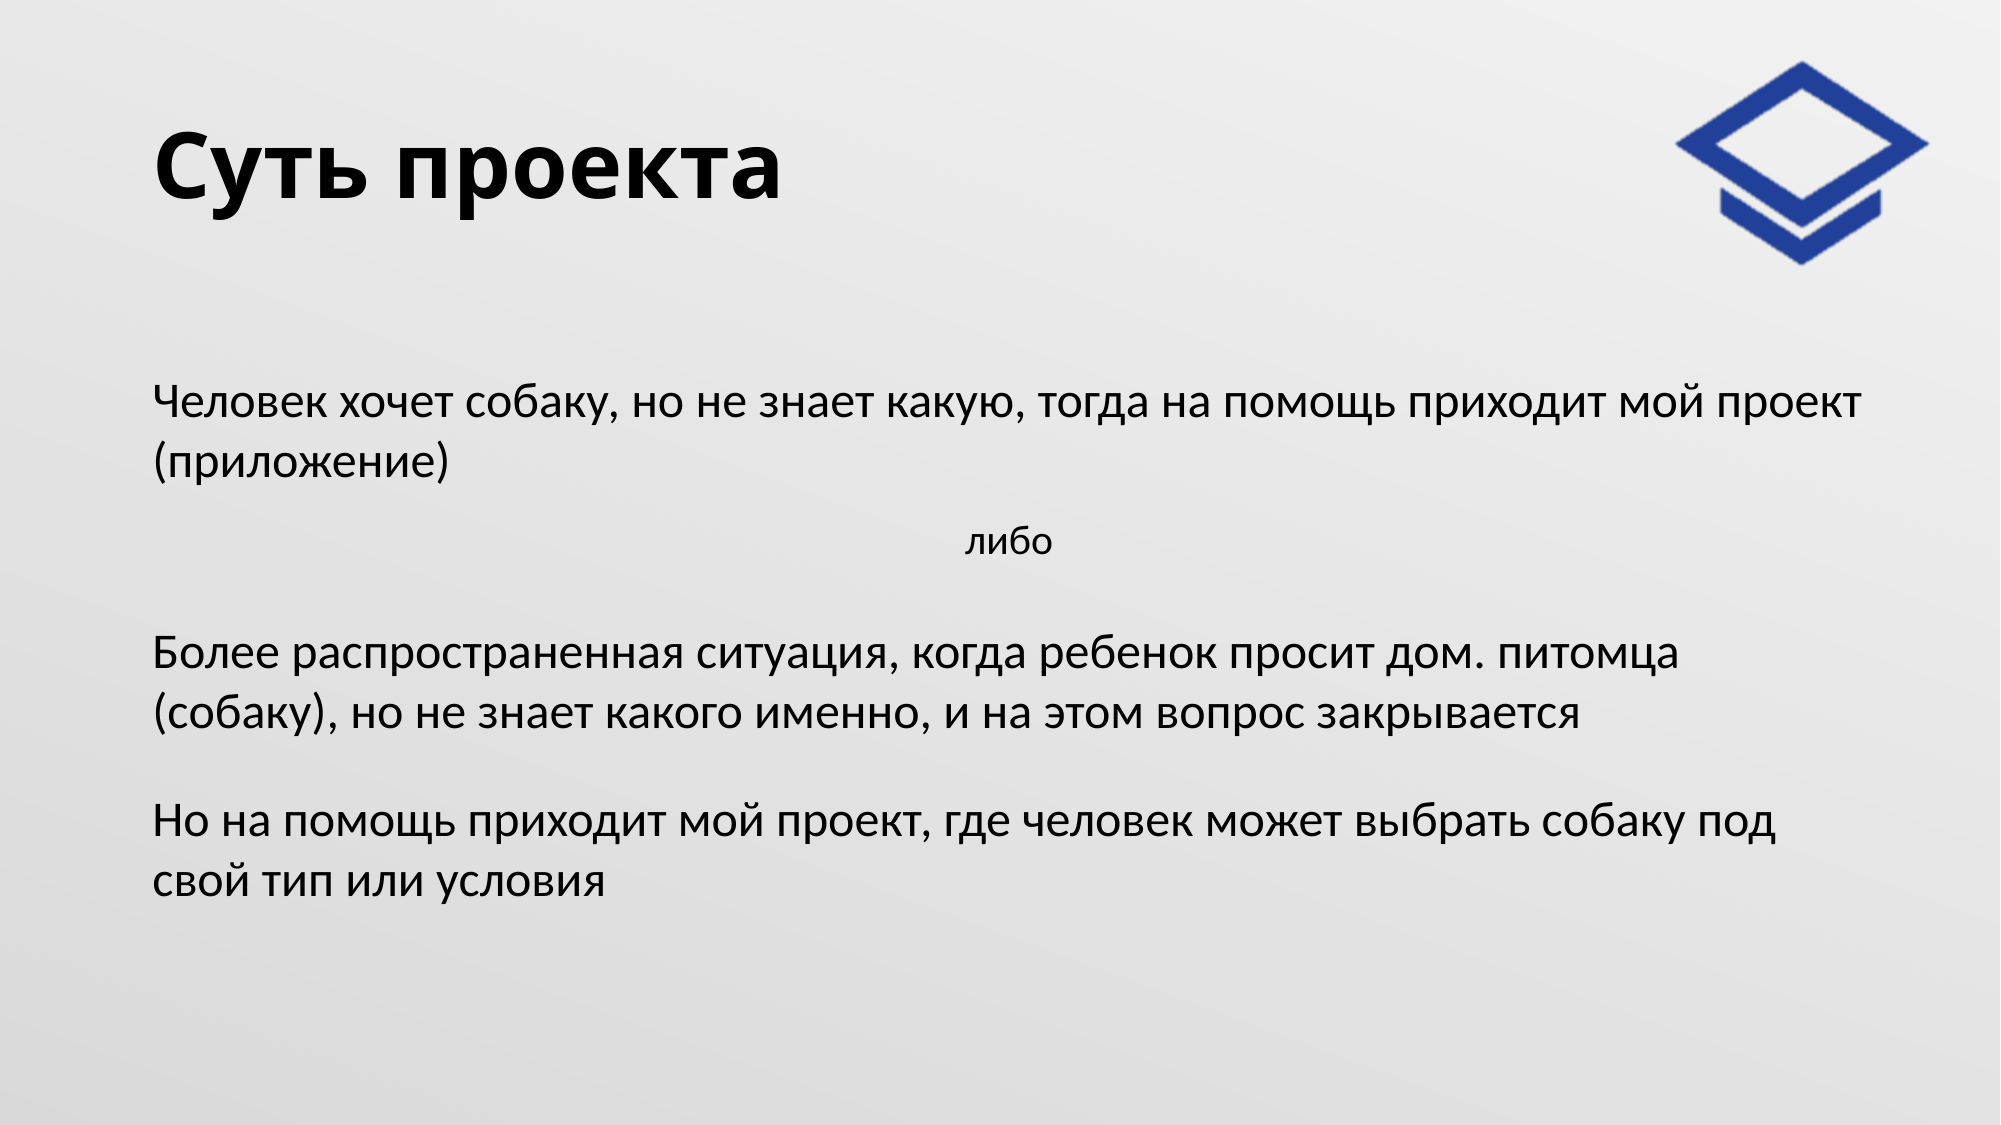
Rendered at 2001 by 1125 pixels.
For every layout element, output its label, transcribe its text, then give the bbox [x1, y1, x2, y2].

text_box Более распространенная ситуация, когда ребенок просит дом. питомца (собаку), но не знает какого именно, и на этом вопрос закрывается [137, 610, 1881, 746]
text_box Но на помощь приходит мой проект, где человек может выбрать собаку под свой тип или условия [137, 778, 1881, 914]
title Суть проекта [137, 59, 1863, 278]
text_box либо [137, 505, 1881, 571]
text_box Человек хочет собаку, но не знает какую, тогда на помощь приходит мой проект (приложение) [137, 360, 1881, 495]
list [1668, 59, 1934, 268]
